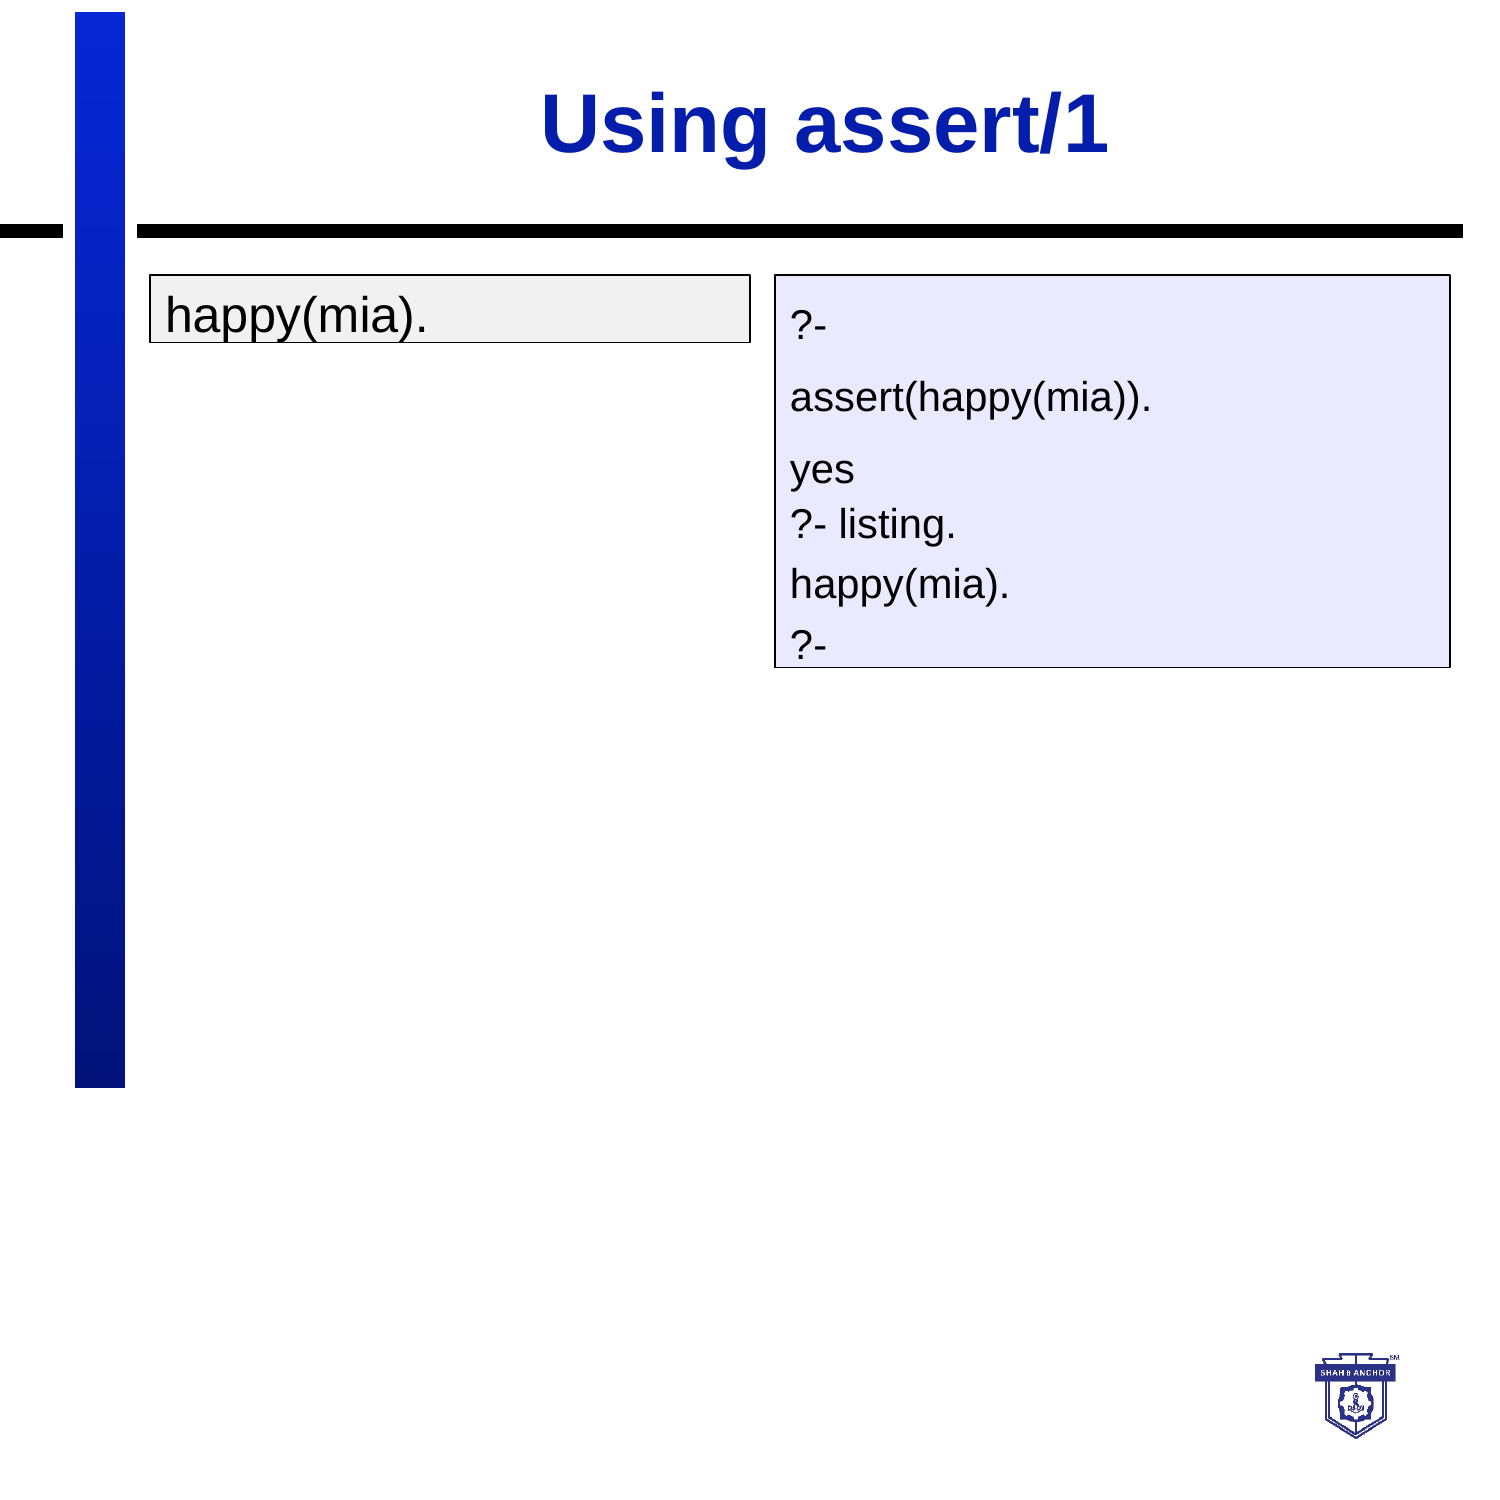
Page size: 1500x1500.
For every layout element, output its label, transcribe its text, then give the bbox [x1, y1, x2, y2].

title Using assert/1 [538, 66, 1112, 320]
text_box ?- assert(happy(mia)). yes ?- listing. happy(mia). ?- [774, 274, 1450, 668]
text_box happy(mia). [149, 275, 750, 343]
picture [75, 12, 125, 1088]
picture [1315, 1353, 1400, 1439]
